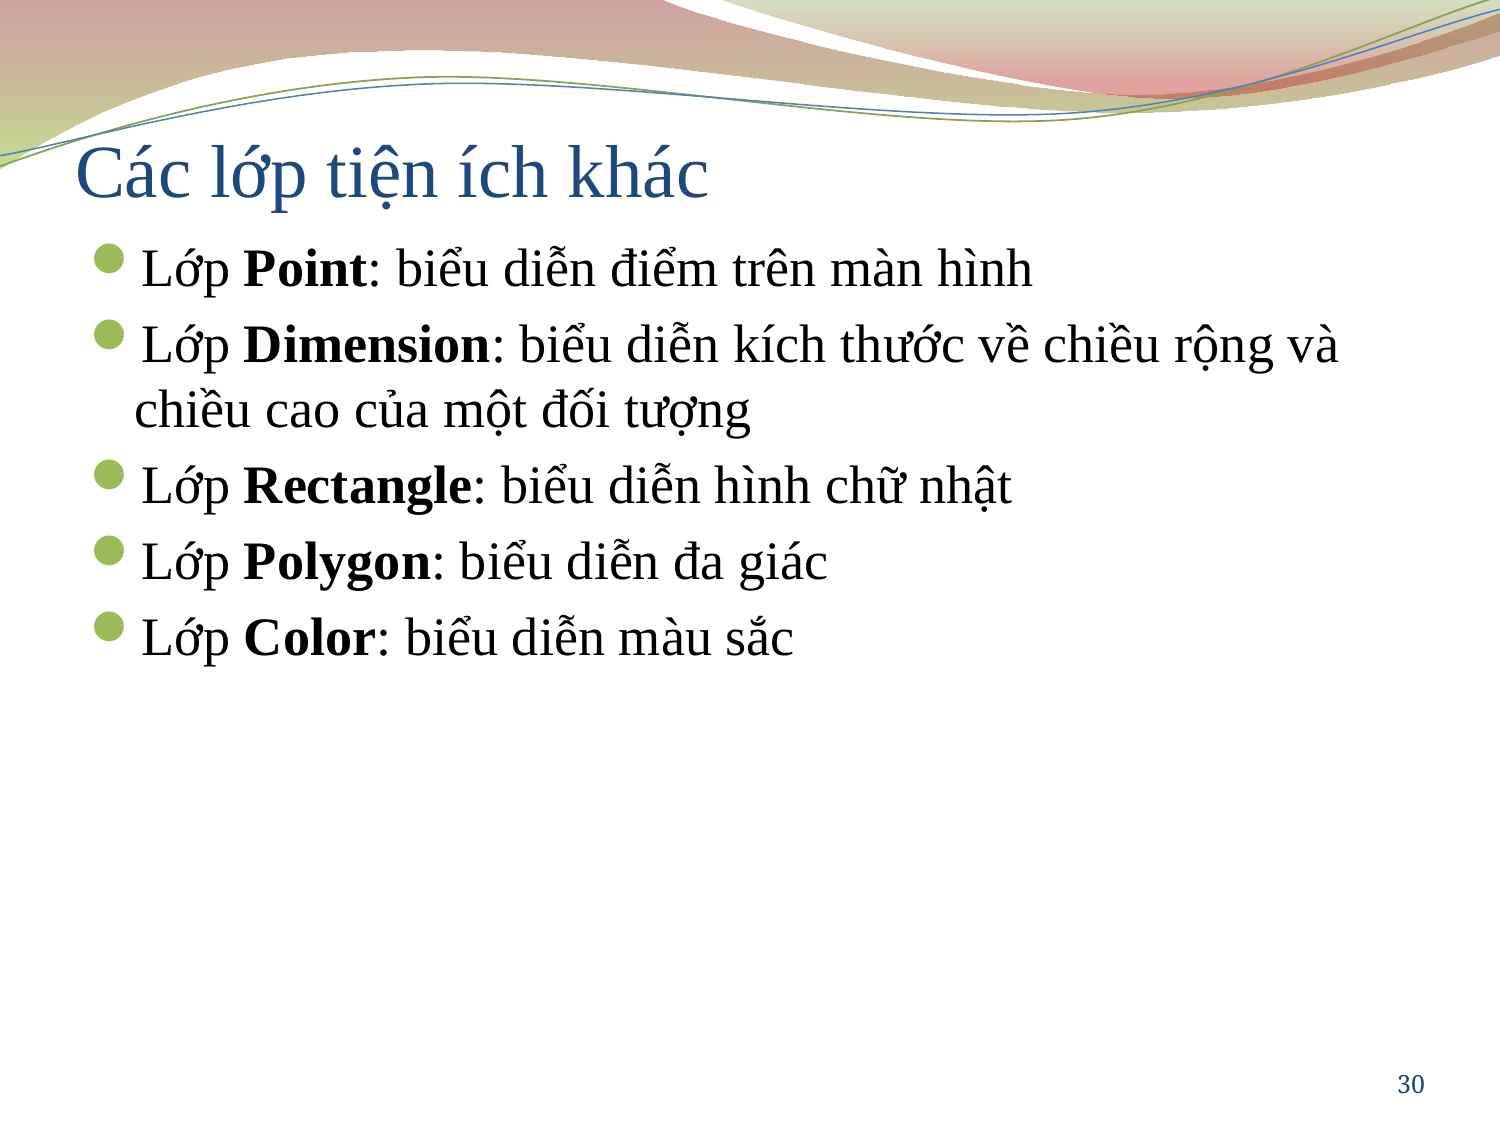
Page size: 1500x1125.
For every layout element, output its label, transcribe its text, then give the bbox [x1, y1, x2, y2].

list Lớp Point: biểu diễn điểm trên màn hình Lớp Dimension: biểu diễn kích thước về chiều rộng và chiều cao của một đối tượng Lớp Rectangle: biểu diễn hình chữ nhật Lớp Polygon: biểu diễn đa giác Lớp Color: biểu diễn màu sắc [75, 224, 1425, 800]
slide_number 30 [1299, 1042, 1425, 1103]
title Các lớp tiện ích khác [75, 115, 1425, 224]
